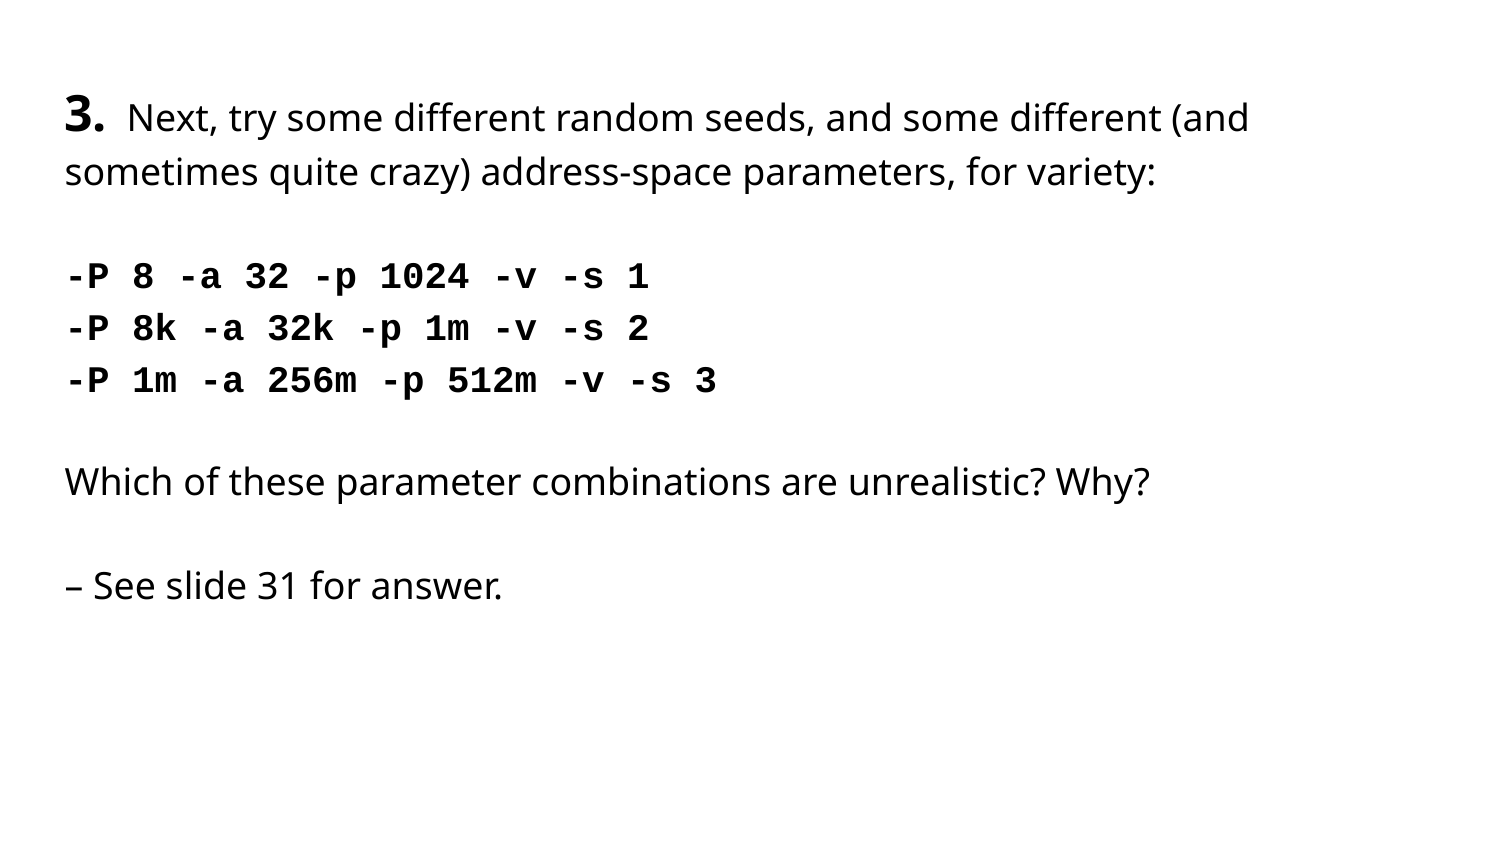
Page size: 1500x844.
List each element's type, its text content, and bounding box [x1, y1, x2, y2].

text_box 3. Next, try some different random seeds, and some different (and sometimes quite crazy) address-space parameters, for variety: -P 8 -a 32 -p 1024 -v -s 1 -P 8k -a 32k -p 1m -v -s 2 -P 1m -a 256m -p 512m -v -s 3 Which of these parameter combinations are unrealistic? Why? – See slide 31 for answer. [49, 57, 1419, 777]
